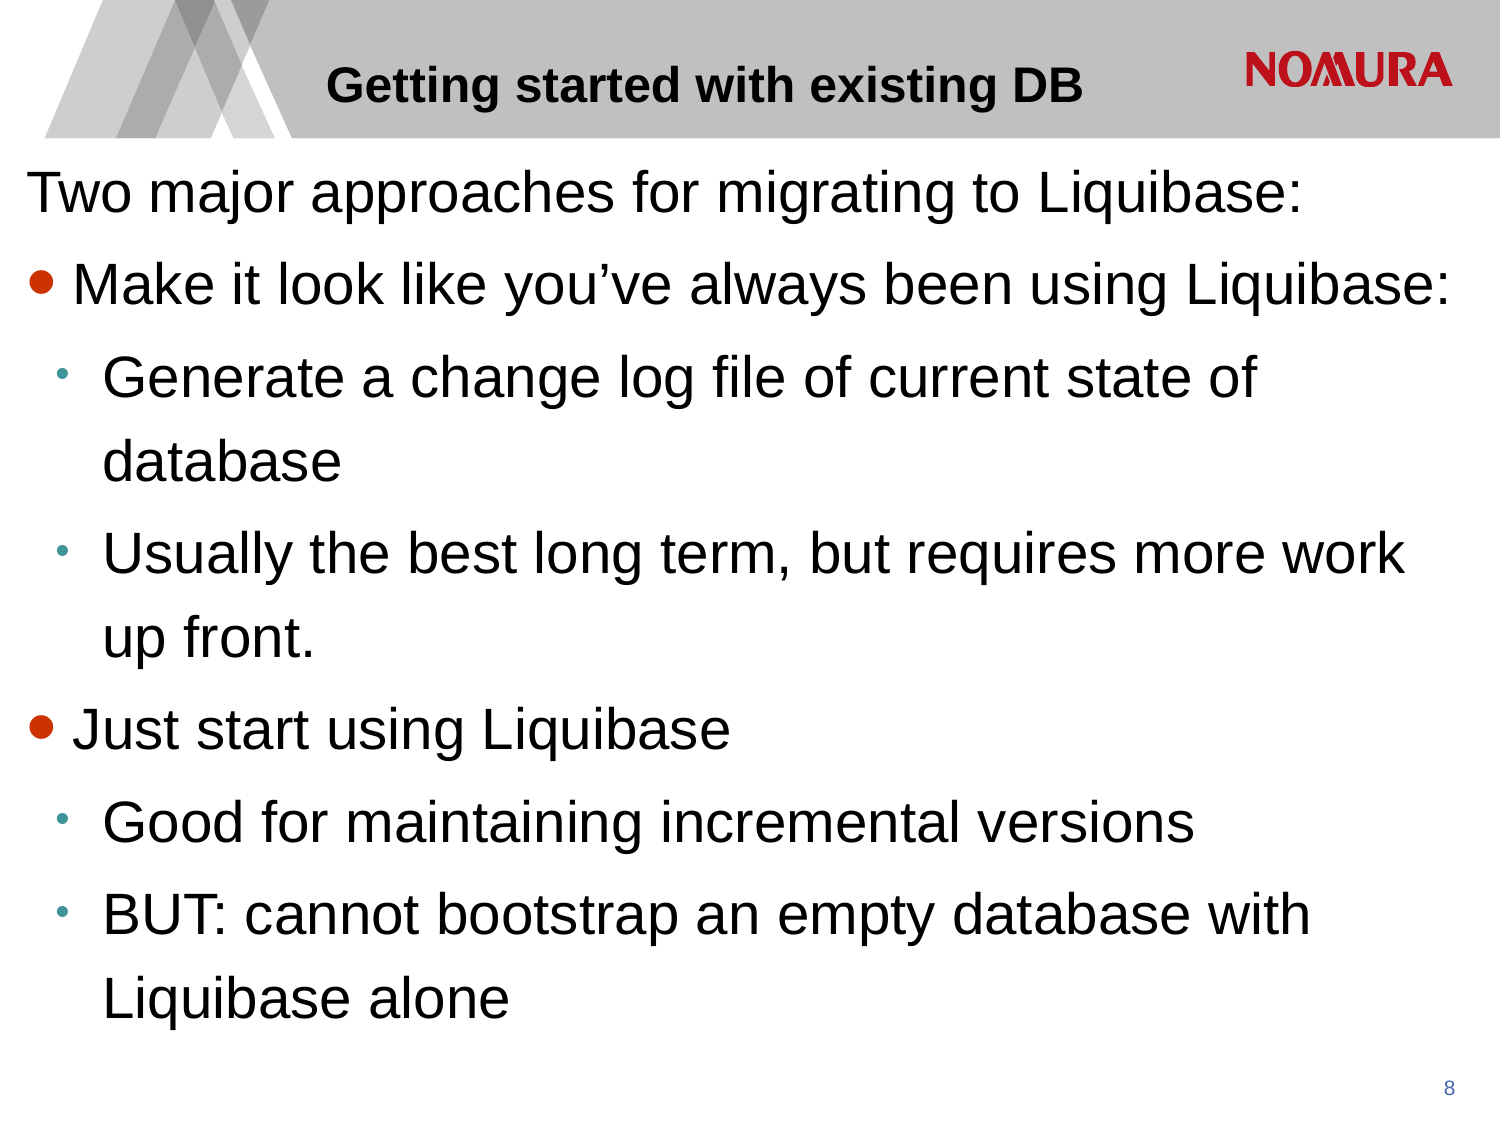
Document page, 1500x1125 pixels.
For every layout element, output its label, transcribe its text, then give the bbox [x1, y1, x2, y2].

list Two major approaches for migrating to Liquibase: Make it look like you’ve always been using Liquibase: Generate a change log file of current state of database Usually the best long term, but requires more work up front. Just start using Liquibase Good for maintaining incremental versions BUT: cannot bootstrap an empty database with Liquibase alone [25, 129, 1474, 914]
list Getting started with existing DB [325, 45, 1207, 140]
footer 7 [1337, 1070, 1459, 1108]
